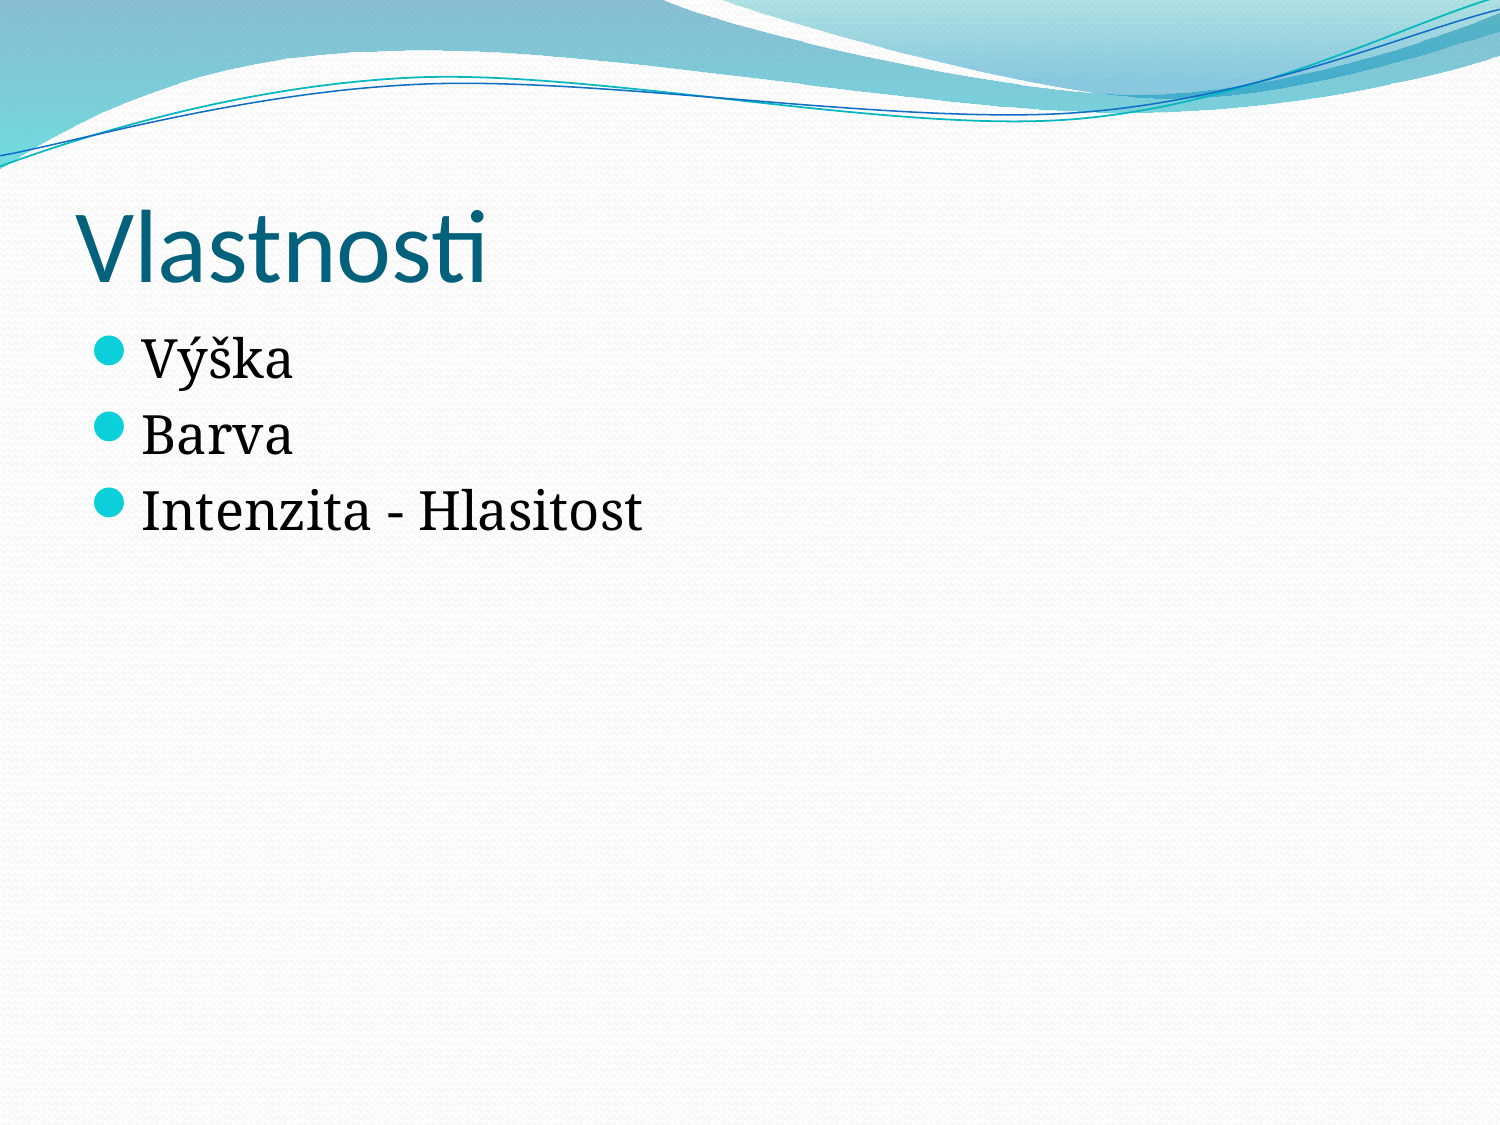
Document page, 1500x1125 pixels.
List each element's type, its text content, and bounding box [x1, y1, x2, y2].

list Výška Barva Intenzita - Hlasitost [75, 317, 1425, 1038]
title Vlastnosti [75, 115, 1425, 303]
